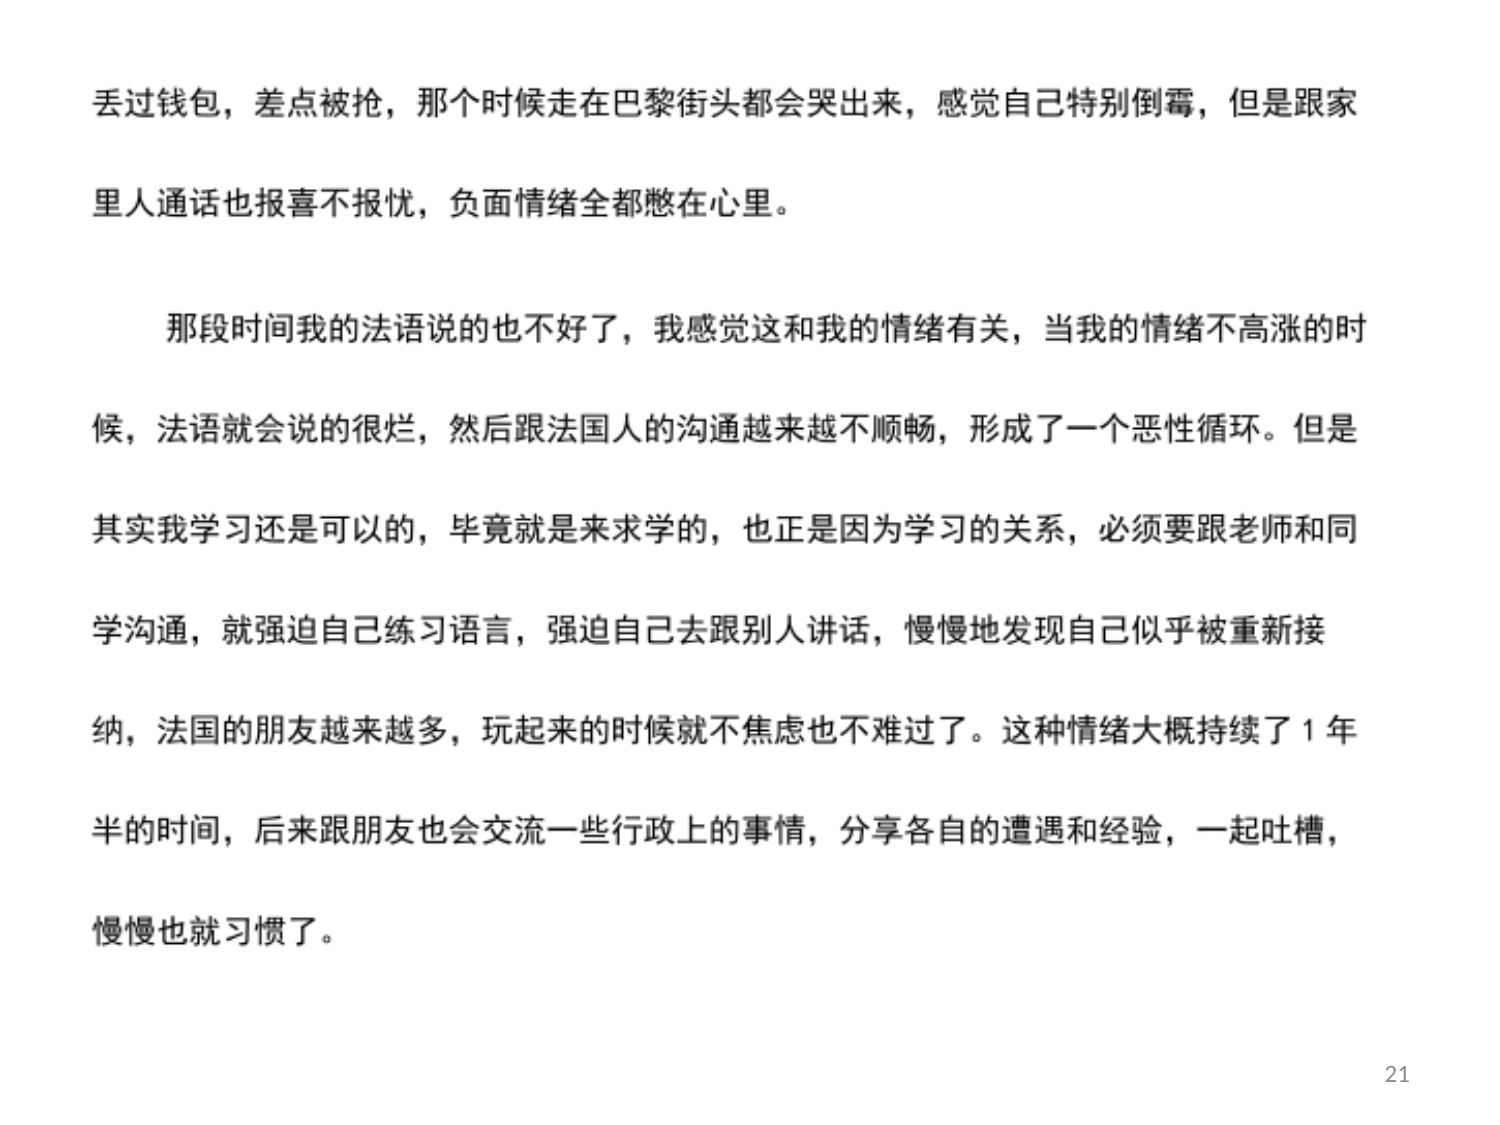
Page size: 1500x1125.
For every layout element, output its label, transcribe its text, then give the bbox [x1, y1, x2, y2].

picture [76, 63, 1378, 975]
slide_number 21 [1074, 1042, 1425, 1103]
